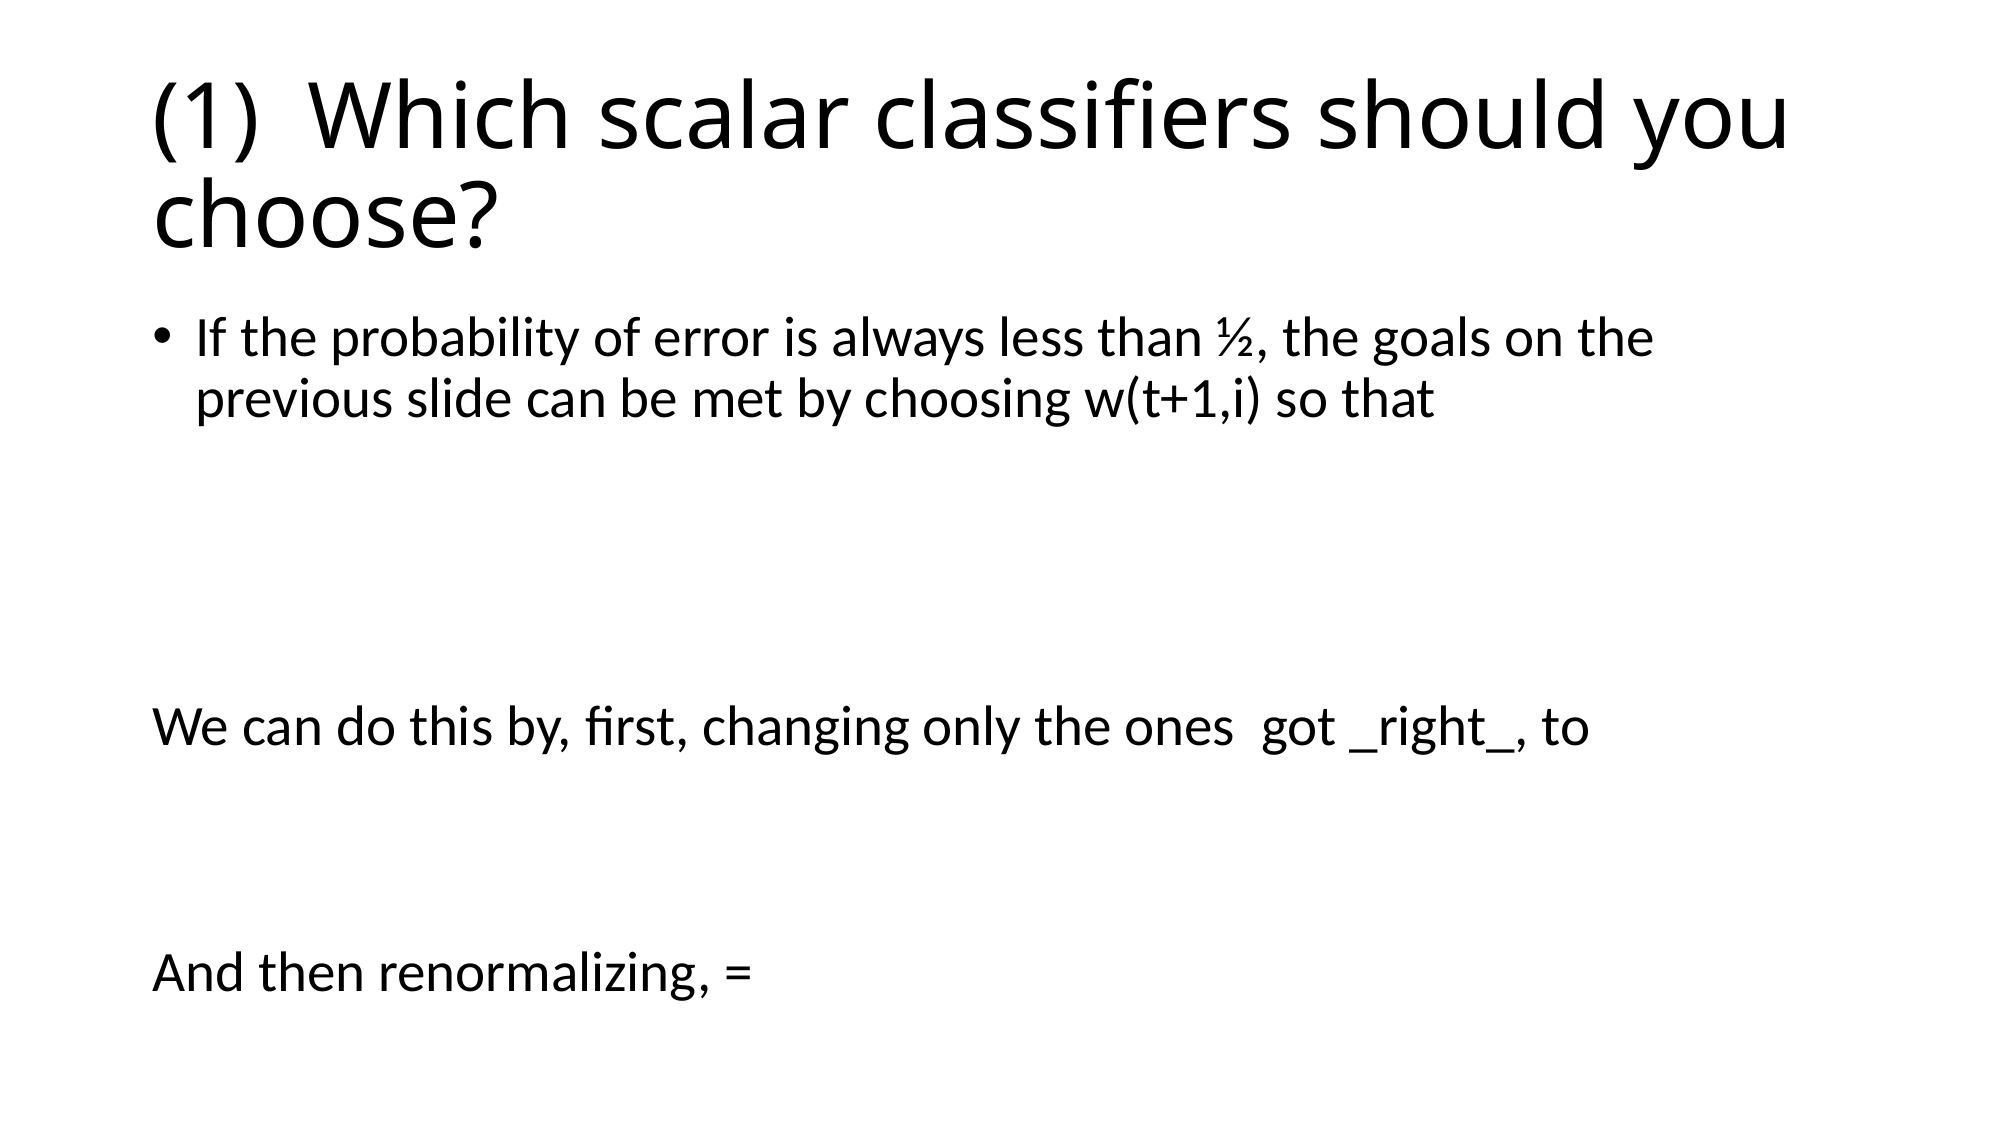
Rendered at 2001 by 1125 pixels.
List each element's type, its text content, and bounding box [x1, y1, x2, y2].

title (1) Which scalar classifiers should you choose? [137, 59, 1863, 278]
